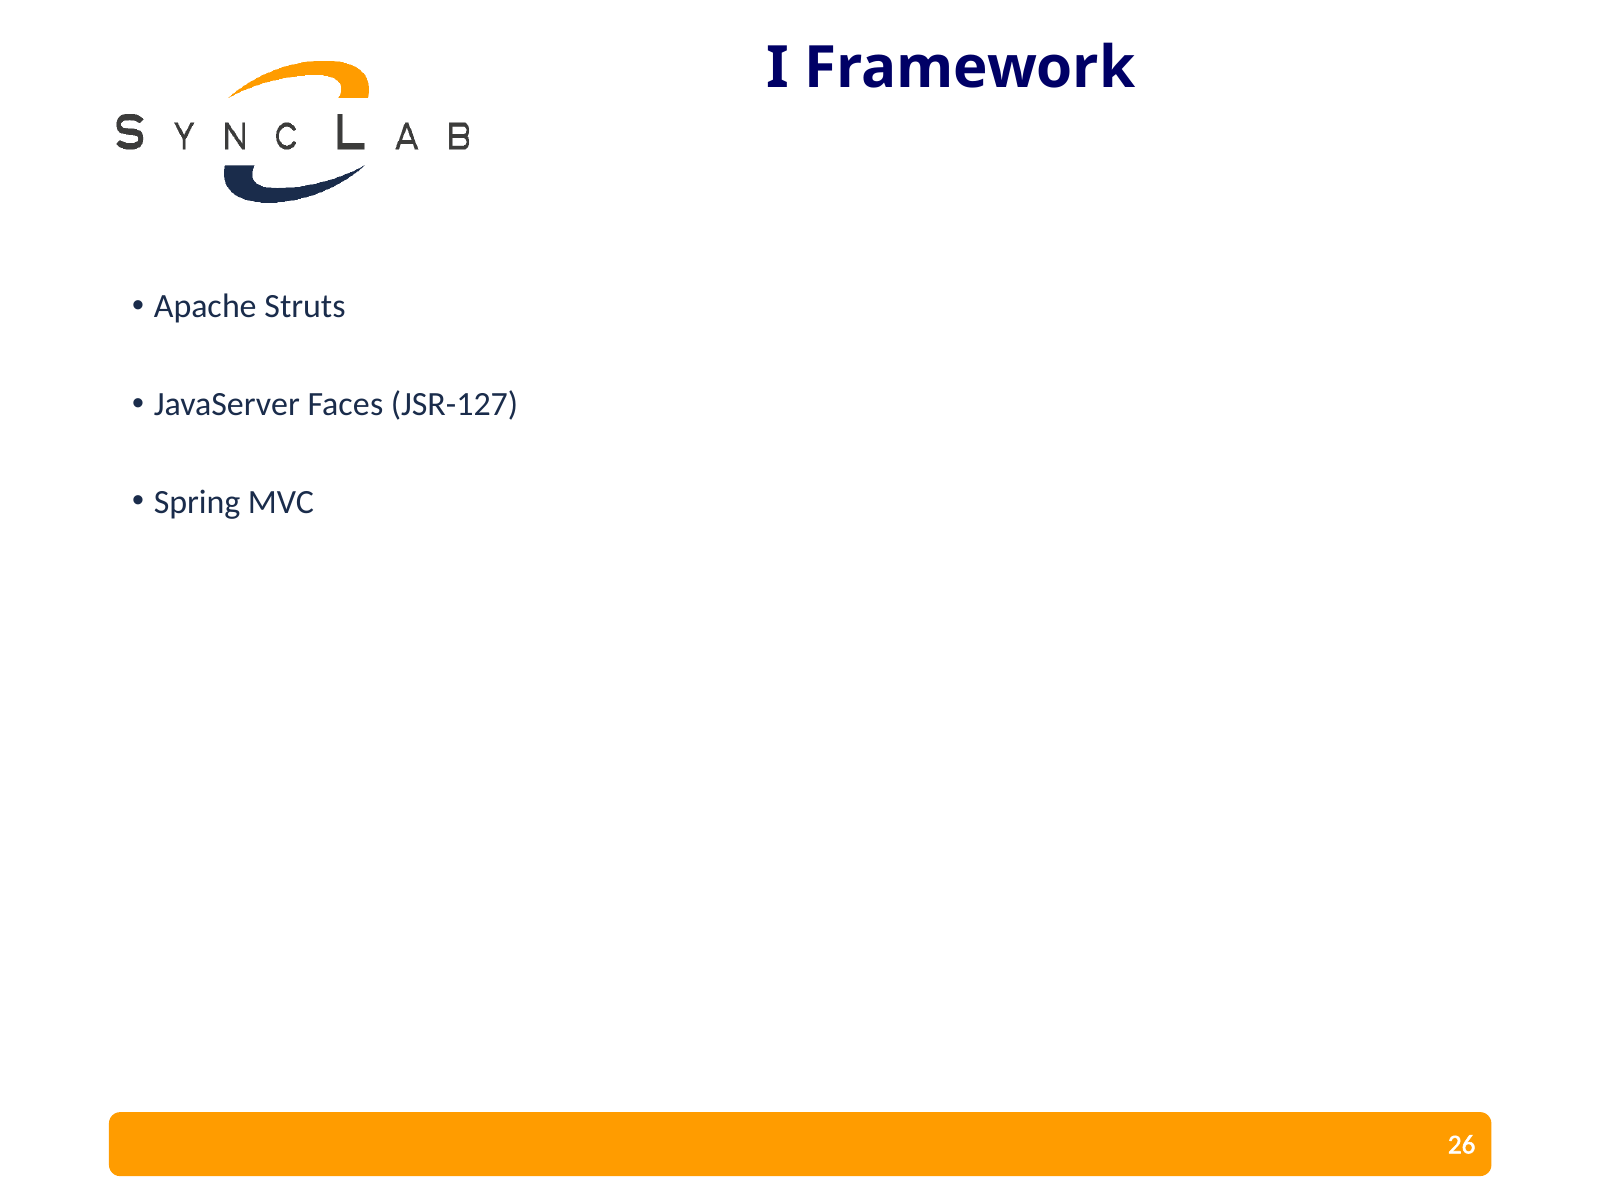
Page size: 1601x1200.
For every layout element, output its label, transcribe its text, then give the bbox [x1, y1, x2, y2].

title I Framework [256, 10, 1601, 128]
list Apache Struts JavaServer Faces (JSR-127)‏ Spring MVC [117, 280, 1521, 837]
picture [110, 56, 475, 206]
slide_number 26 [1130, 1112, 1491, 1177]
